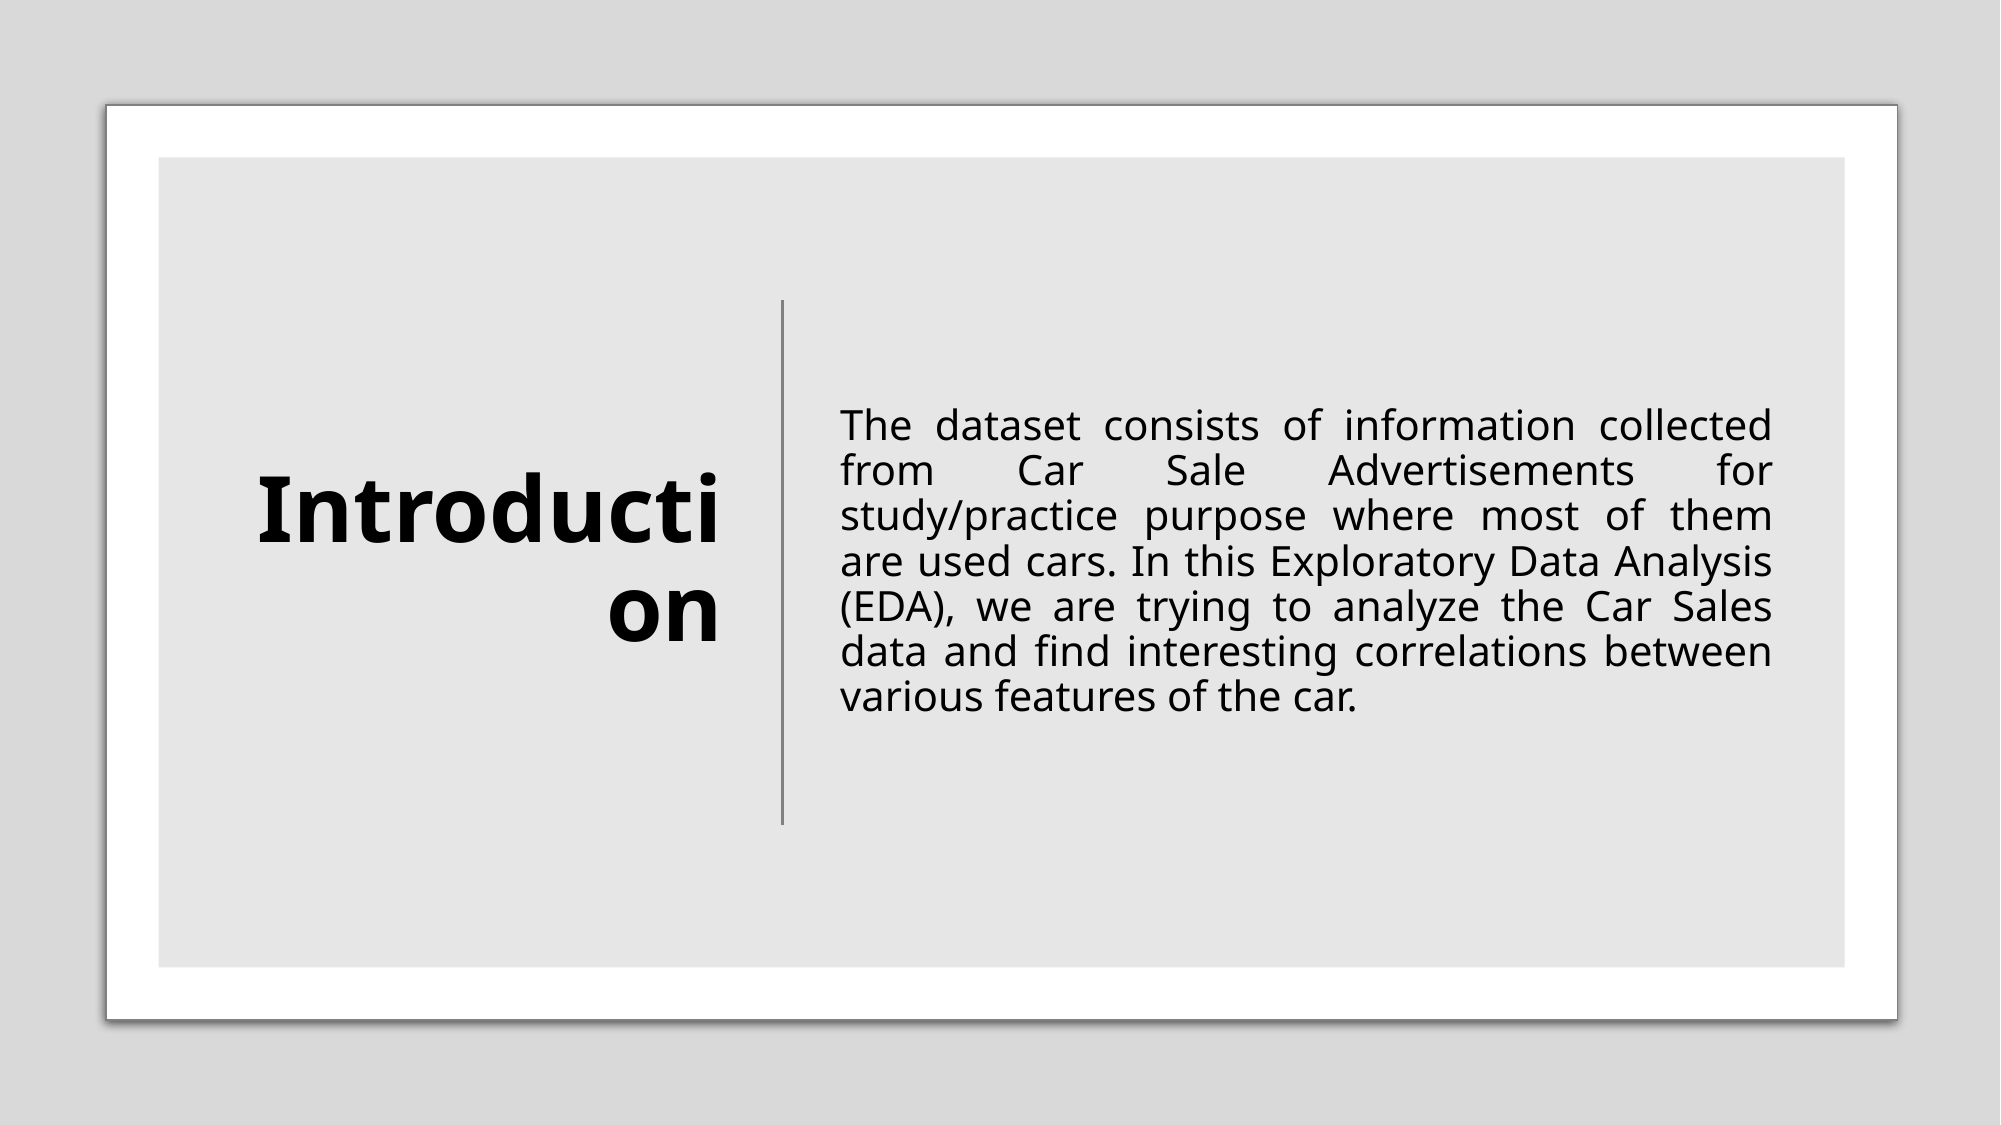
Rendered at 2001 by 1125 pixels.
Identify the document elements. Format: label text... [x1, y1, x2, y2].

text_box The dataset consists of information collected from Car Sale Advertisements for study/practice purpose where most of them are used cars. In this Exploratory Data Analysis (EDA), we are trying to analyze the Car Sales data and find interesting correlations between various features of the car. [825, 224, 1789, 900]
text_box [158, 156, 1846, 968]
text_box [0, 0, 2000, 1125]
text_box Introduction [211, 224, 738, 900]
text_box [105, 104, 1898, 1021]
